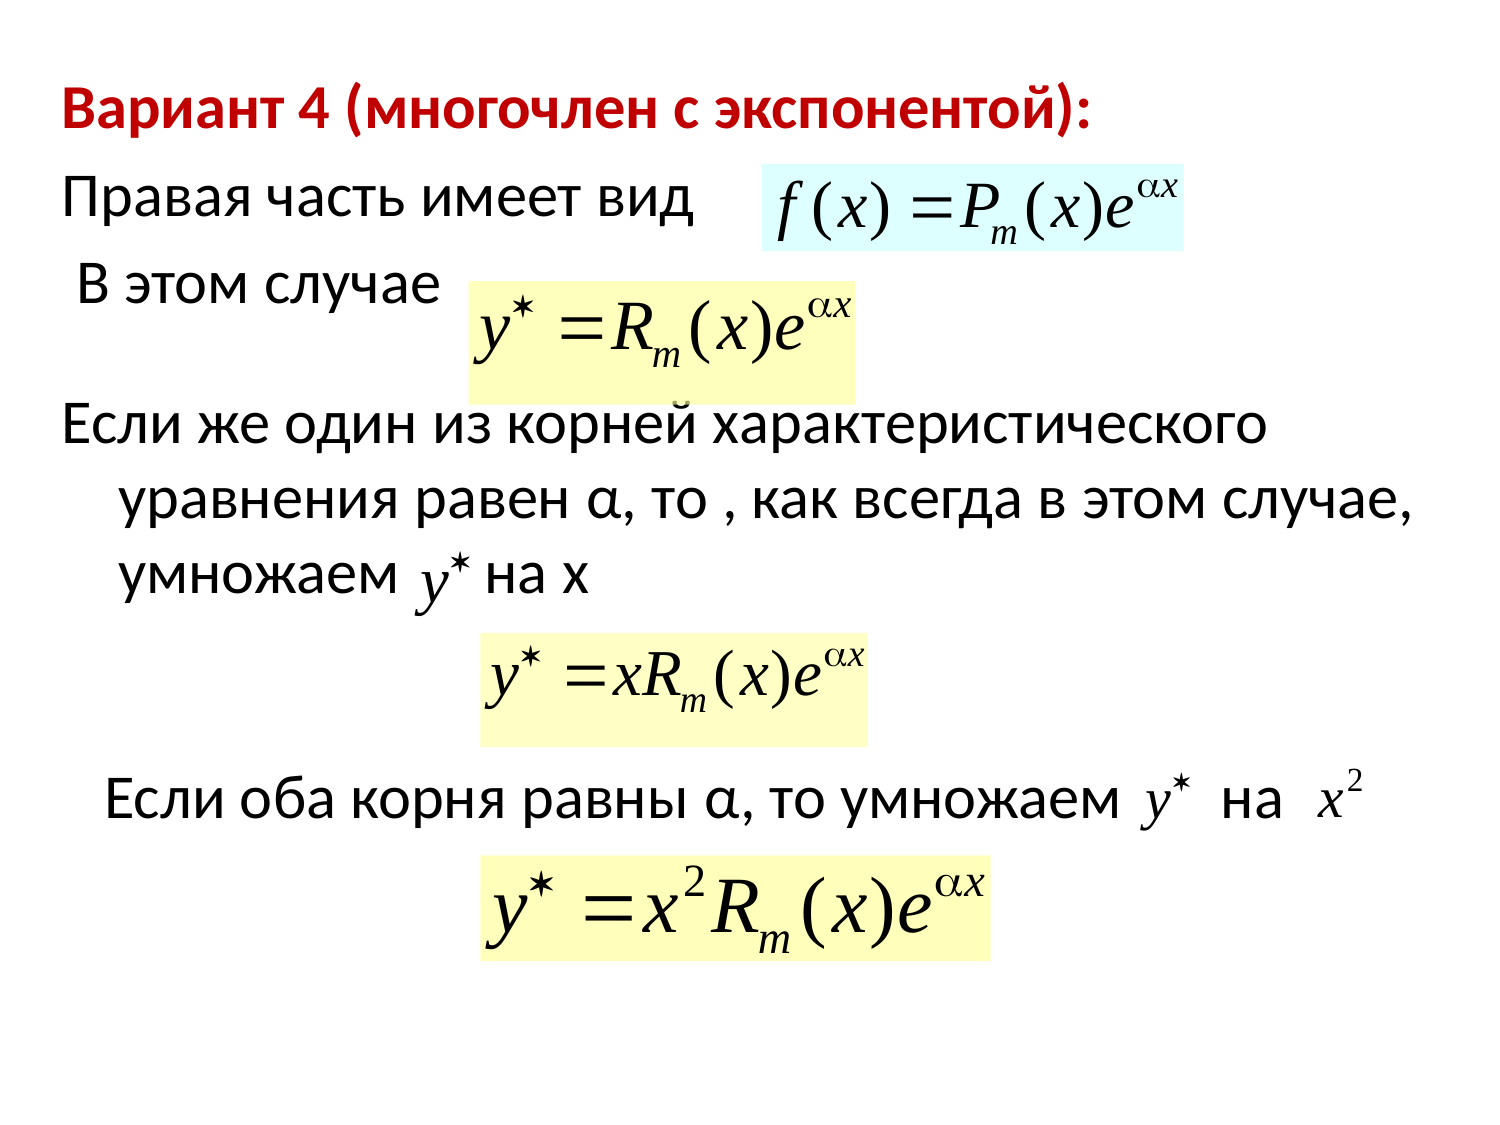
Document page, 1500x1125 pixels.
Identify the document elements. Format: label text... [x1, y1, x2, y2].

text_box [480, 855, 991, 962]
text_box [468, 280, 856, 405]
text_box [480, 632, 868, 748]
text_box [761, 163, 1184, 252]
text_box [409, 538, 472, 651]
list Вариант 4 (многочлен с экспонентой): Правая часть имеет вид В этом случае Если же один из корней характеристического уравнения равен α, то , как всегда в этом случае, умножаем на х Если оба корня равны α, то умножаем на [46, 58, 1442, 1055]
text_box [1136, 761, 1192, 862]
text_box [1312, 761, 1365, 850]
